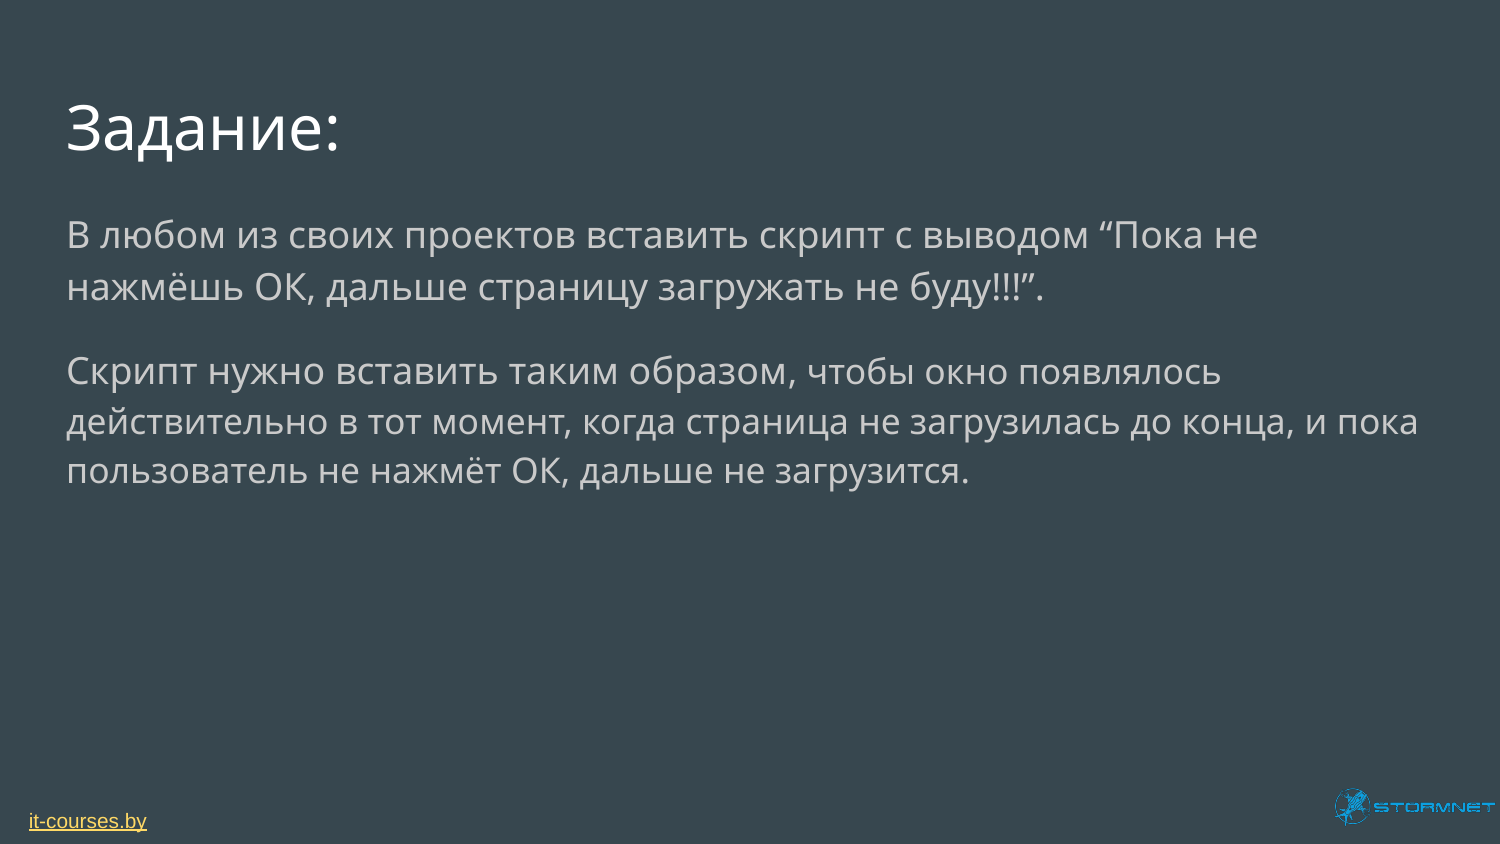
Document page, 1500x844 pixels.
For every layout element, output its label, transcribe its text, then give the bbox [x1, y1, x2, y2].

picture [1332, 772, 1500, 844]
list В любом из своих проектов вставить скрипт с выводом “Пока не нажмёшь ОК, дальше страницу загружать не буду!!!”. Скрипт нужно вставить таким образом, чтобы окно появлялось действительно в тот момент, когда страница не загрузилась до конца, и пока пользователь не нажмёт ОК, дальше не загрузится. [51, 189, 1449, 750]
text_box it-courses.by [17, 796, 226, 835]
title Задание: [51, 72, 1449, 167]
